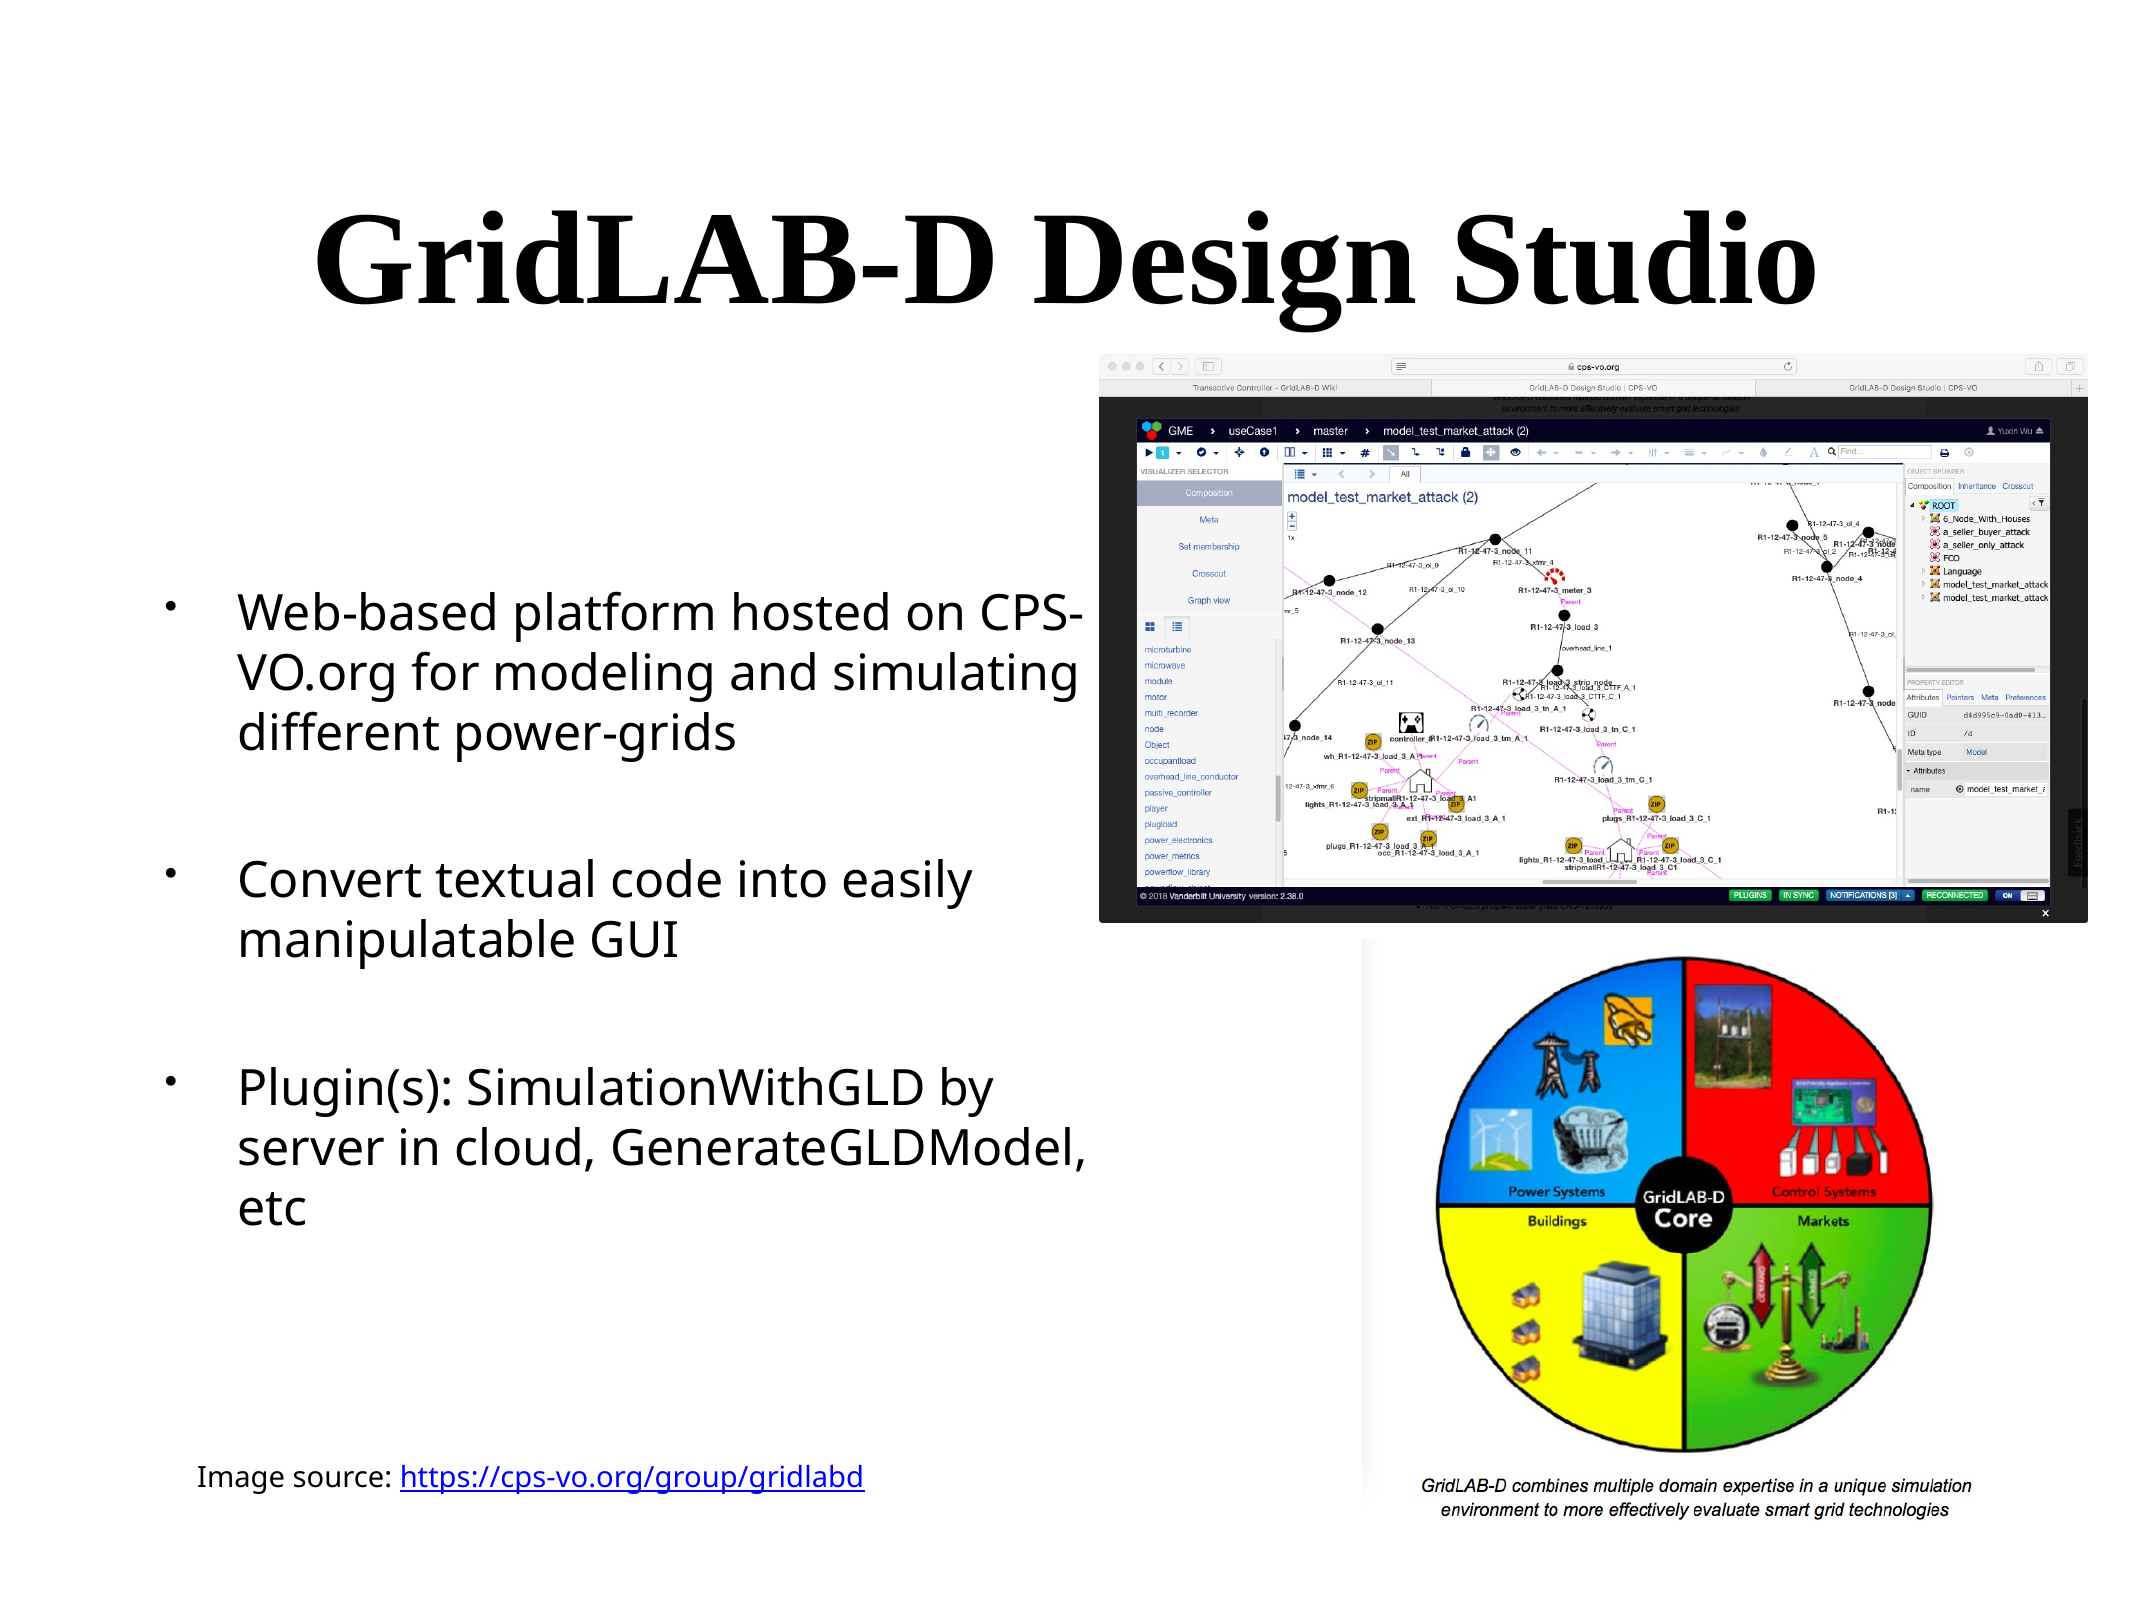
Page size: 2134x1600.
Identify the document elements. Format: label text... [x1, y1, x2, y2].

text_box Image source: https://cps-vo.org/group/gridlabd [188, 1449, 873, 1507]
picture [1362, 938, 1980, 1523]
picture [1099, 352, 2088, 924]
list Web-based platform hosted on CPS-VO.org for modeling and simulating different power-grids Convert textual code into easily manipulatable GUI Plugin(s): SimulationWithGLD by server in cloud, GenerateGLDModel, etc [155, 426, 1160, 1459]
title GridLAB-D Design Studio [155, 72, 1978, 426]
